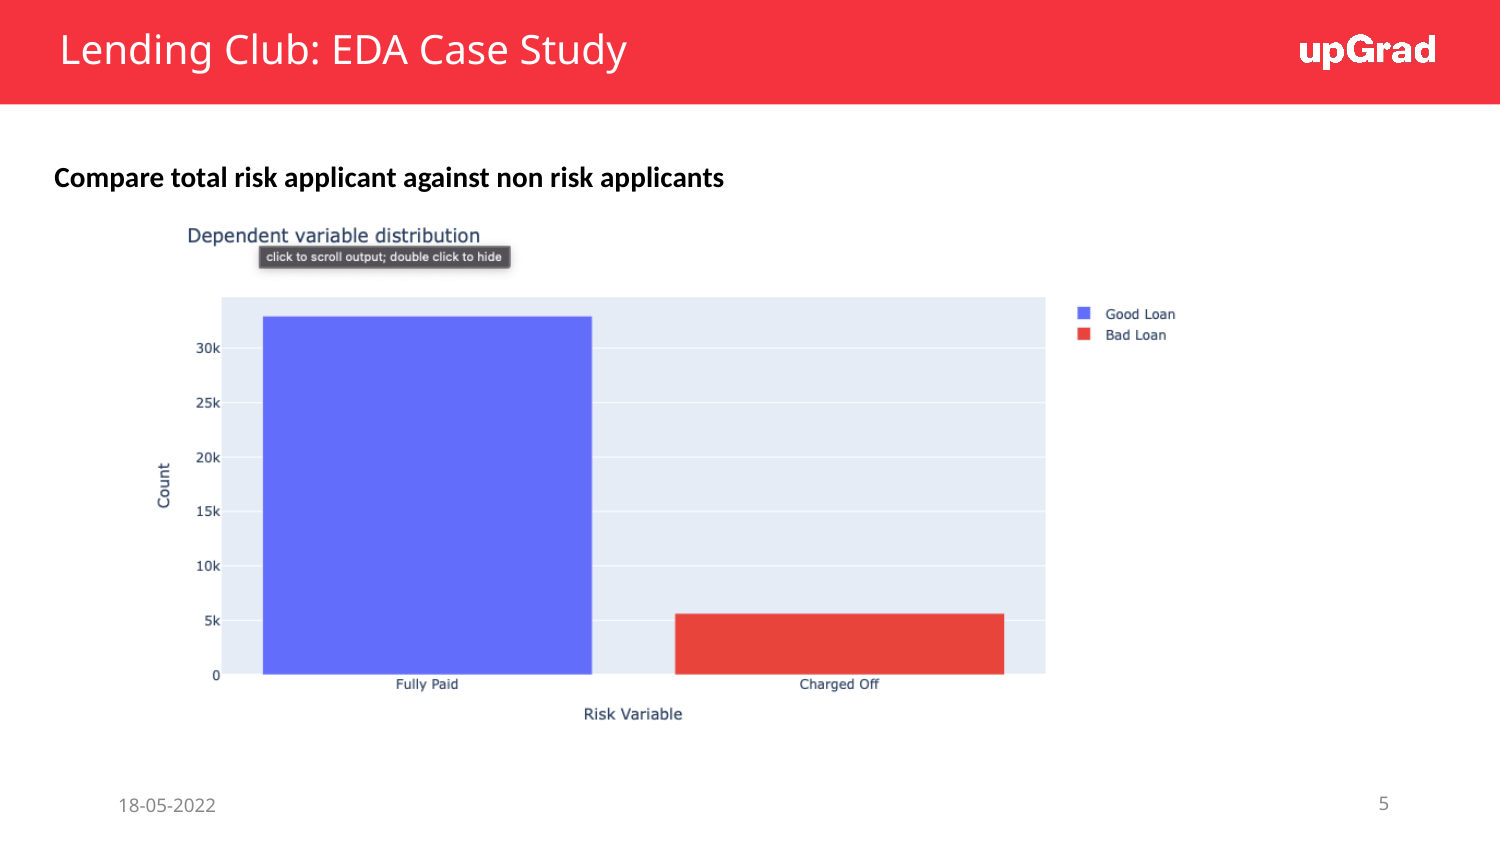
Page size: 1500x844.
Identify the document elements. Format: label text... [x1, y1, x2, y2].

title Lending Club: EDA Case Study [51, 19, 955, 84]
picture [141, 214, 1194, 724]
text_box 18-05-2022 [110, 785, 434, 823]
picture [1300, 34, 1435, 70]
slide_number 5 [1368, 785, 1398, 824]
text_box Compare total risk applicant against non risk applicants [46, 151, 1454, 201]
